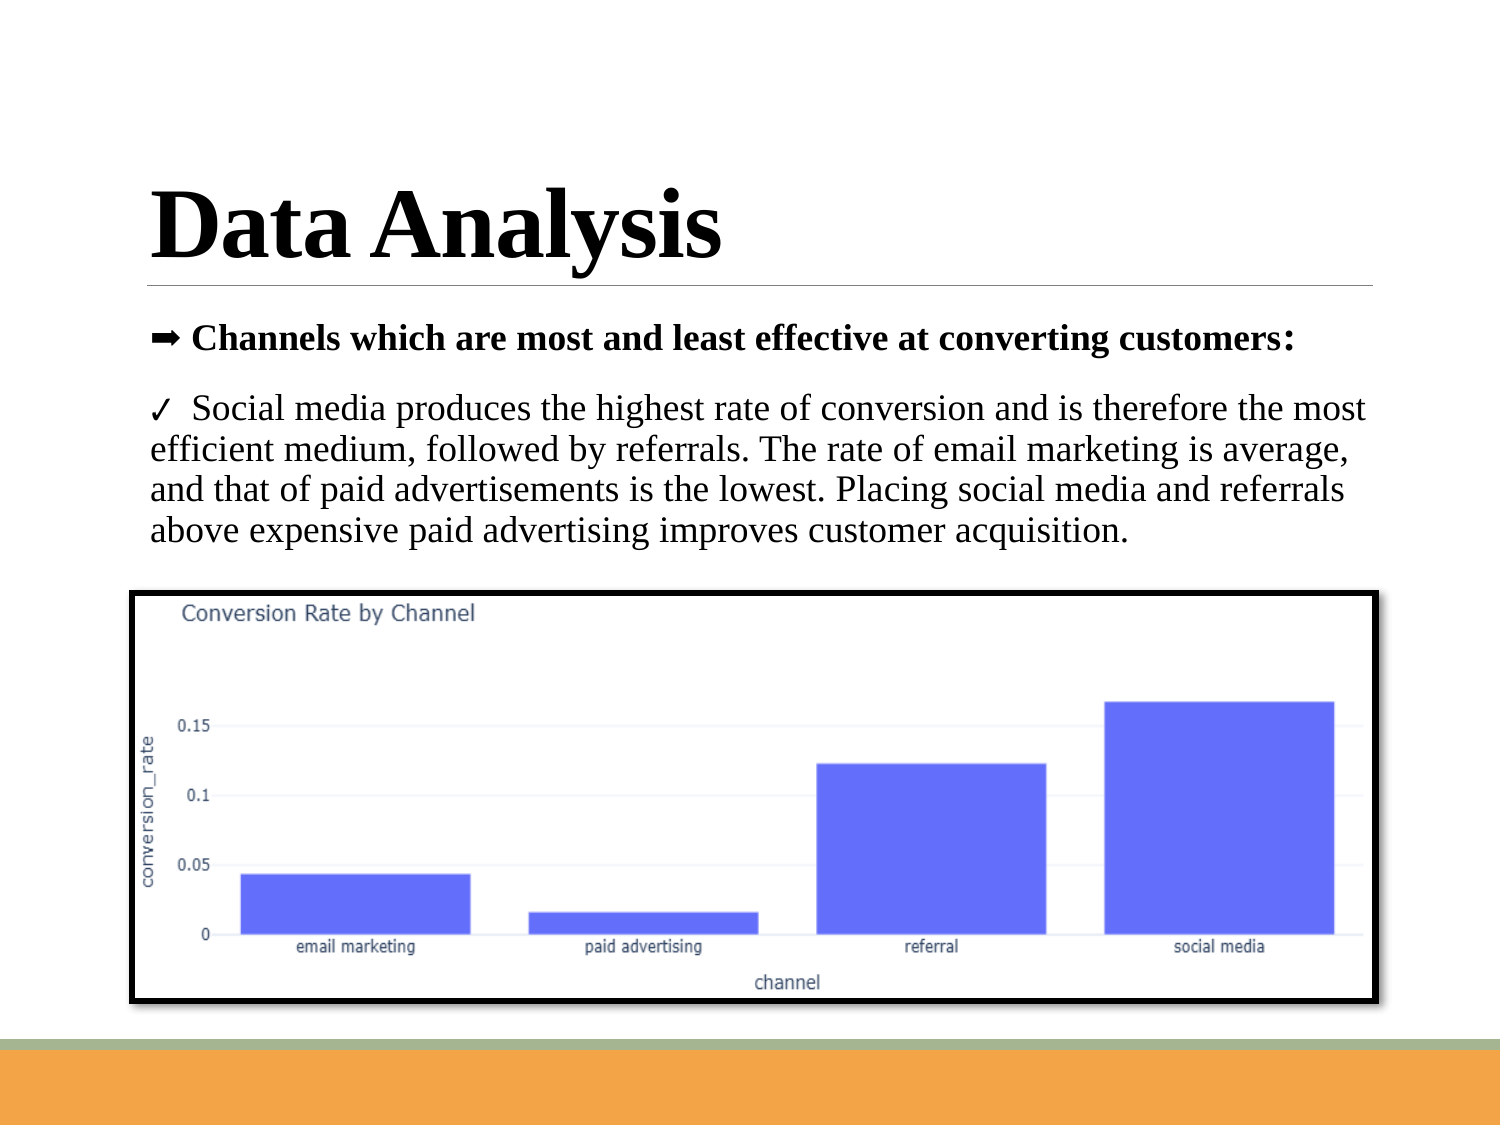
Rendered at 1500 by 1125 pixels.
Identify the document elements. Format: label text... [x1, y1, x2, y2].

title Data Analysis [135, 127, 1373, 285]
list ➡️ Channels which are most and least effective at converting customers: ✔ Social media produces the highest rate of conversion and is therefore the most efficient medium, followed by referrals. The rate of email marketing is average, and that of paid advertisements is the lowest. Placing social media and referrals above expensive paid advertising improves customer acquisition. [135, 306, 1373, 550]
picture [134, 595, 1373, 999]
